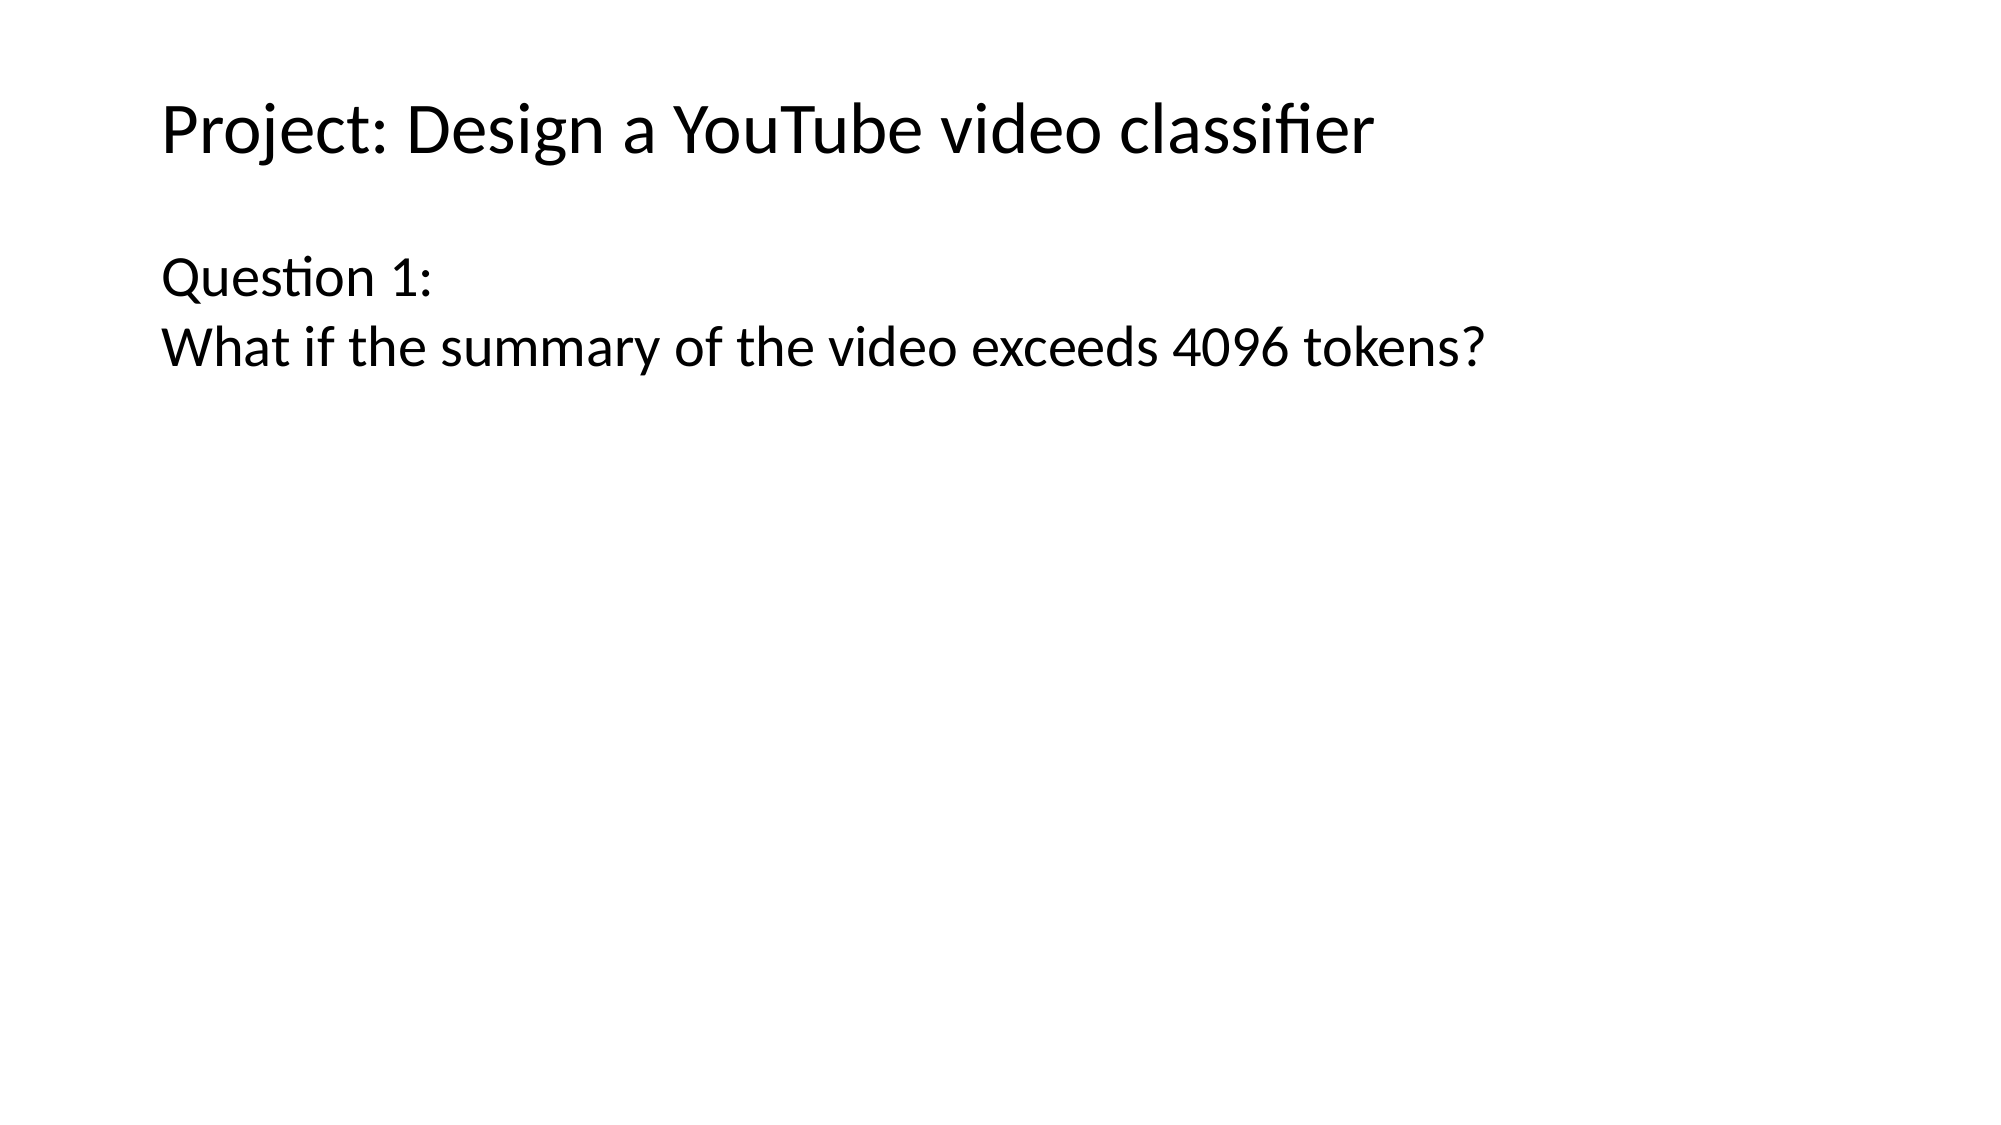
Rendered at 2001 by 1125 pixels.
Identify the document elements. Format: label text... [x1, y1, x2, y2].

text_box Project: Design a YouTube video classifier Question 1: What if the summary of the video exceeds 4096 tokens? [71, 73, 1928, 386]
